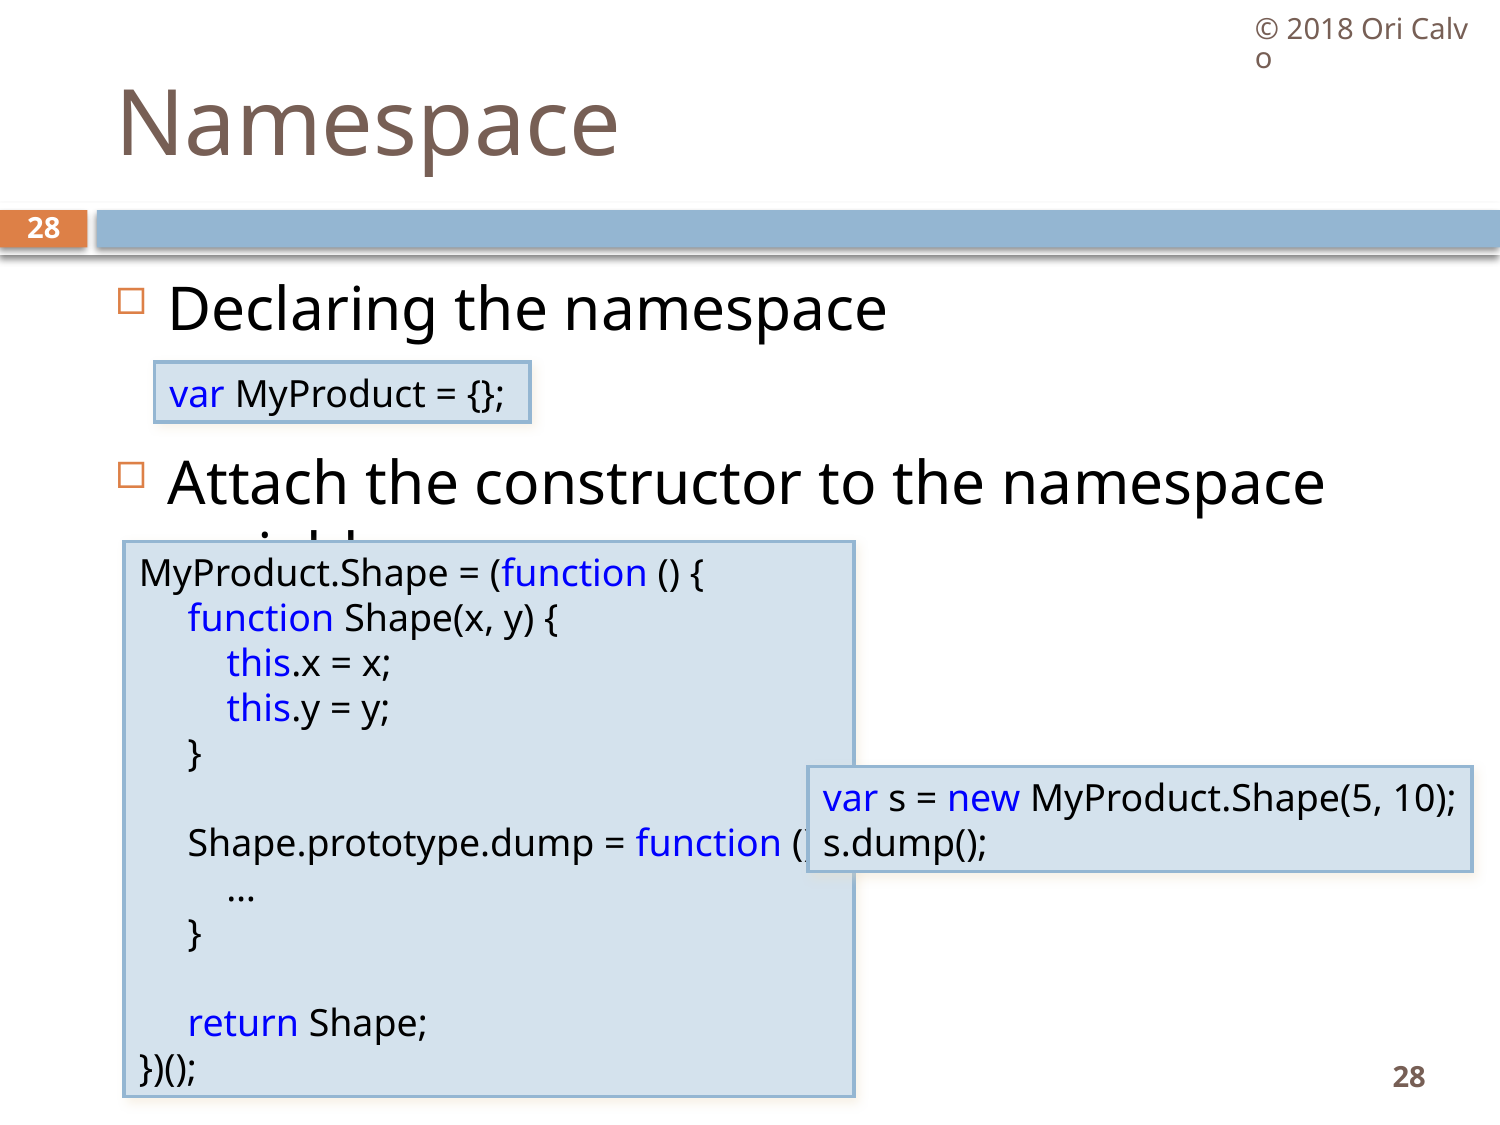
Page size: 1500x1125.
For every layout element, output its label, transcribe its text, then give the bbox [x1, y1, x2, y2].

footer © 2018 Ori Calvo [1240, 0, 1500, 60]
text_box MyProduct.Shape = (function () { function Shape(x, y) { this.x = x; this.y = y; } Shape.prototype.dump = function () { … } return Shape; })(); [123, 541, 854, 1097]
list Declaring the namespace Attach the constructor to the namespace variable [100, 262, 1438, 1000]
text_box var MyProduct = {}; [154, 362, 531, 422]
text_box var s = new MyProduct.Shape(5, 10); s.dump(); [807, 766, 1473, 872]
slide_number 28 [0, 208, 88, 249]
title Namespace [100, 37, 1438, 200]
